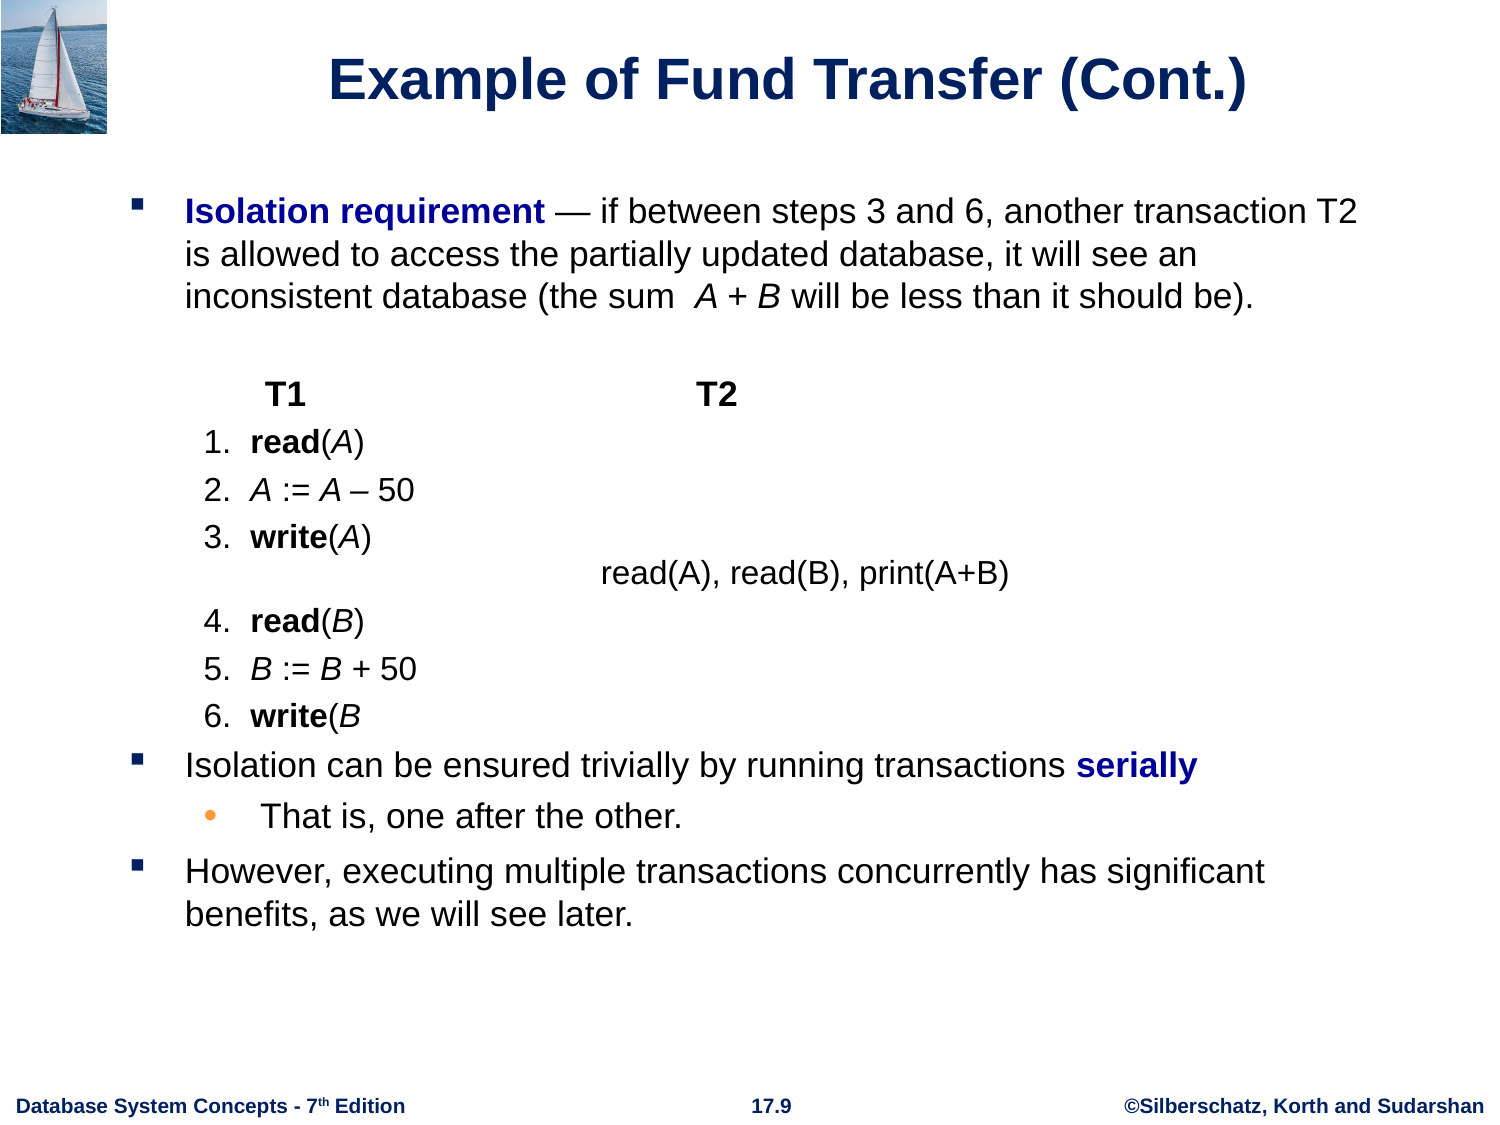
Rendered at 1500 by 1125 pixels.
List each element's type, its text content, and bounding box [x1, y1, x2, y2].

title Example of Fund Transfer (Cont.) [125, 18, 1452, 120]
picture [1, 0, 107, 134]
list Isolation requirement — if between steps 3 and 6, another transaction T2 is allowed to access the partially updated database, it will see an inconsistent database (the sum A + B will be less than it should be). T1 T2 1. read(A) 2. A := A – 50 3. write(A) read(A), read(B), print(A+B) 4. read(B) 5. B := B + 50 6. write(B Isolation can be ensured trivially by running transactions serially That is, one after the other. However, executing multiple transactions concurrently has significant benefits, as we will see later. [113, 180, 1396, 1062]
